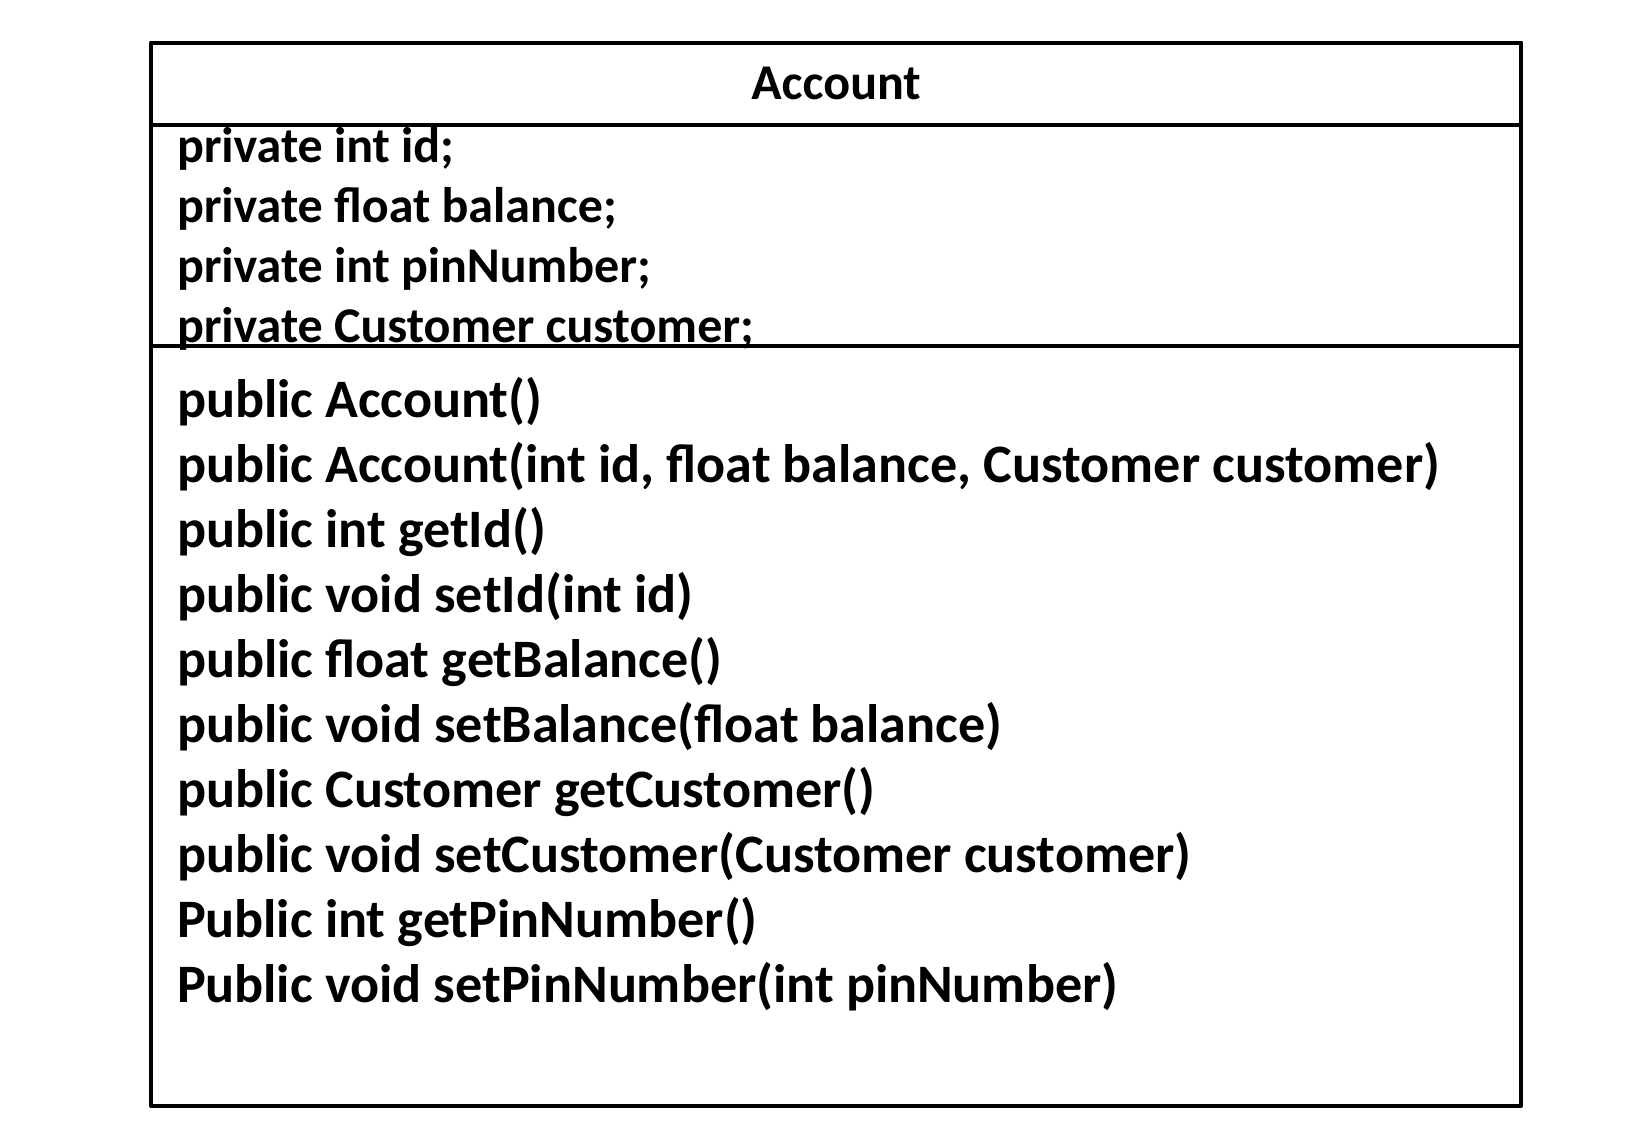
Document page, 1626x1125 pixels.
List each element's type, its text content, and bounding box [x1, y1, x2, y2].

text_box Account [599, 42, 1073, 105]
text_box [1486, 123, 1523, 344]
text_box [149, 344, 1523, 1108]
text_box private int id; private float balance; private int pinNumber; private Customer customer; [162, 105, 1486, 361]
text_box [149, 123, 162, 344]
text_box [149, 41, 1523, 123]
text_box public Account() public Account(int id, float balance, Customer customer) public int getId() public void setId(int id) public float getBalance() public void setBalance(float balance) public Customer getCustomer() public void setCustomer(Customer customer) Public int getPinNumber() Public void setPinNumber(int pinNumber) [162, 355, 1462, 1021]
